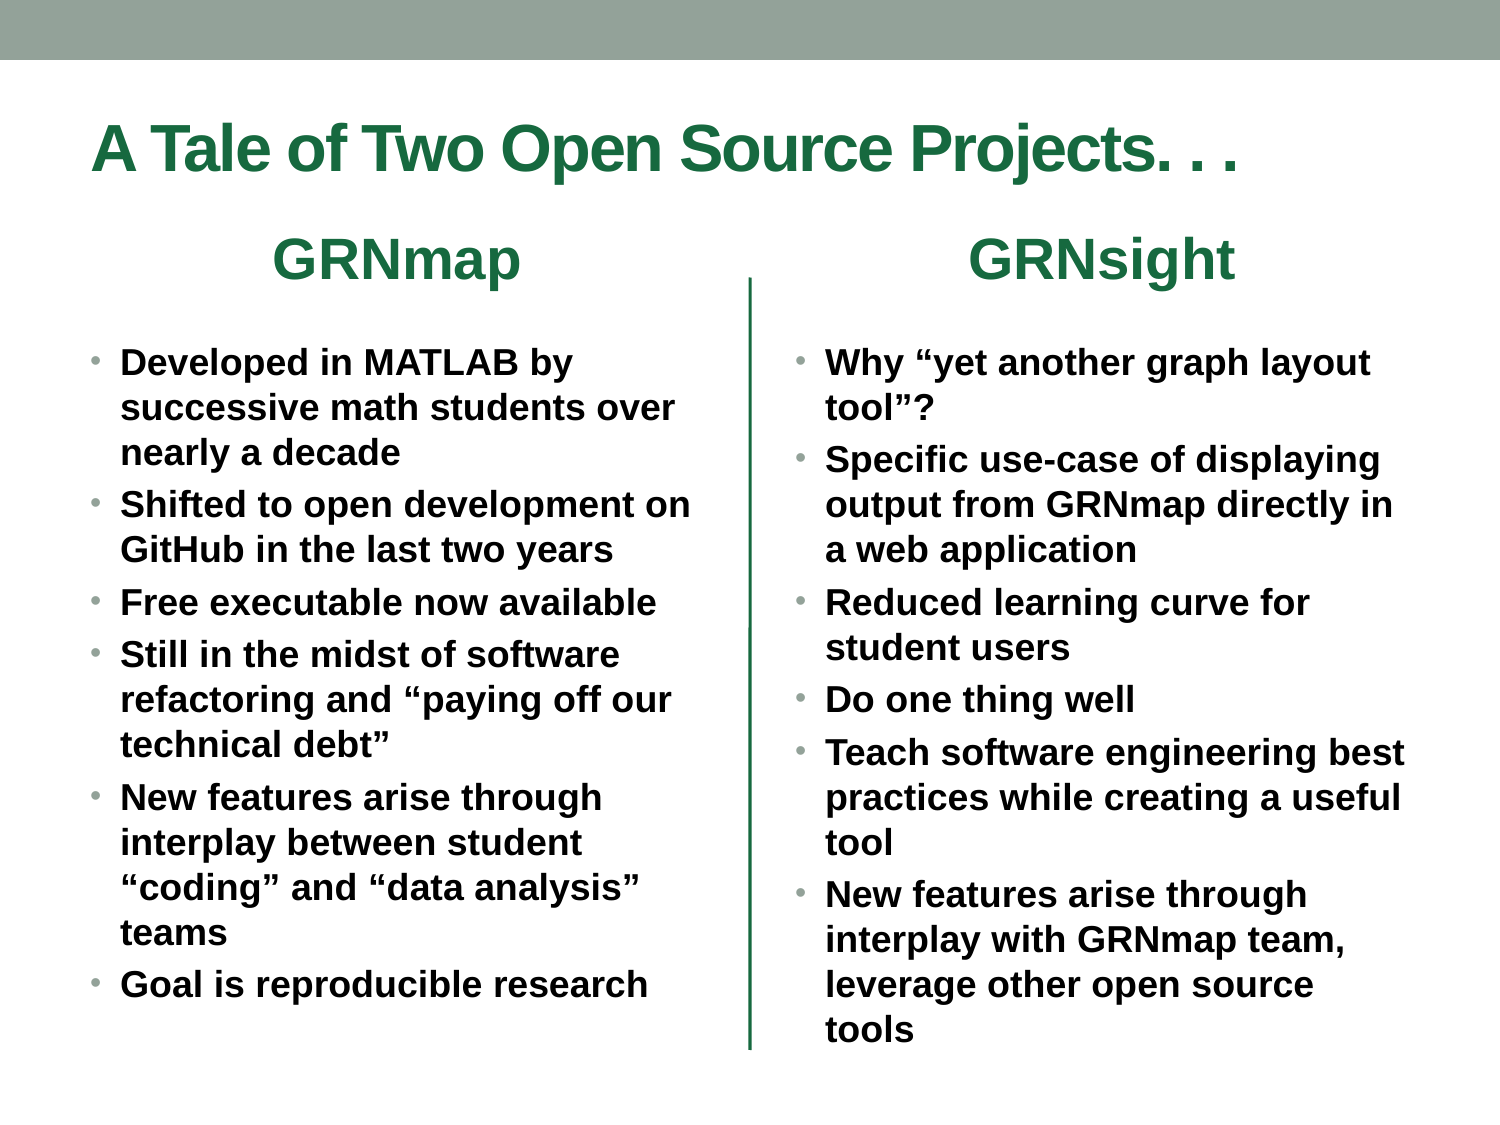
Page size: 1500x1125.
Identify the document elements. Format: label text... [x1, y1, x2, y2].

list Why “yet another graph layout tool”? Specific use-case of displaying output from GRNmap directly in a web application Reduced learning curve for student users Do one thing well Teach software engineering best practices while creating a useful tool New features arise through interplay with GRNmap team, leverage other open source tools [780, 330, 1425, 979]
title A Tale of Two Open Source Projects. . . [75, 63, 1481, 226]
list Developed in MATLAB by successive math students over nearly a decade Shifted to open development on GitHub in the last two years Free executable now available Still in the midst of software refactoring and “paying off our technical debt” New features arise through interplay between student “coding” and “data analysis” teams Goal is reproducible research [75, 330, 720, 979]
list GRNmap [75, 203, 720, 309]
list GRNsight [780, 203, 1425, 309]
